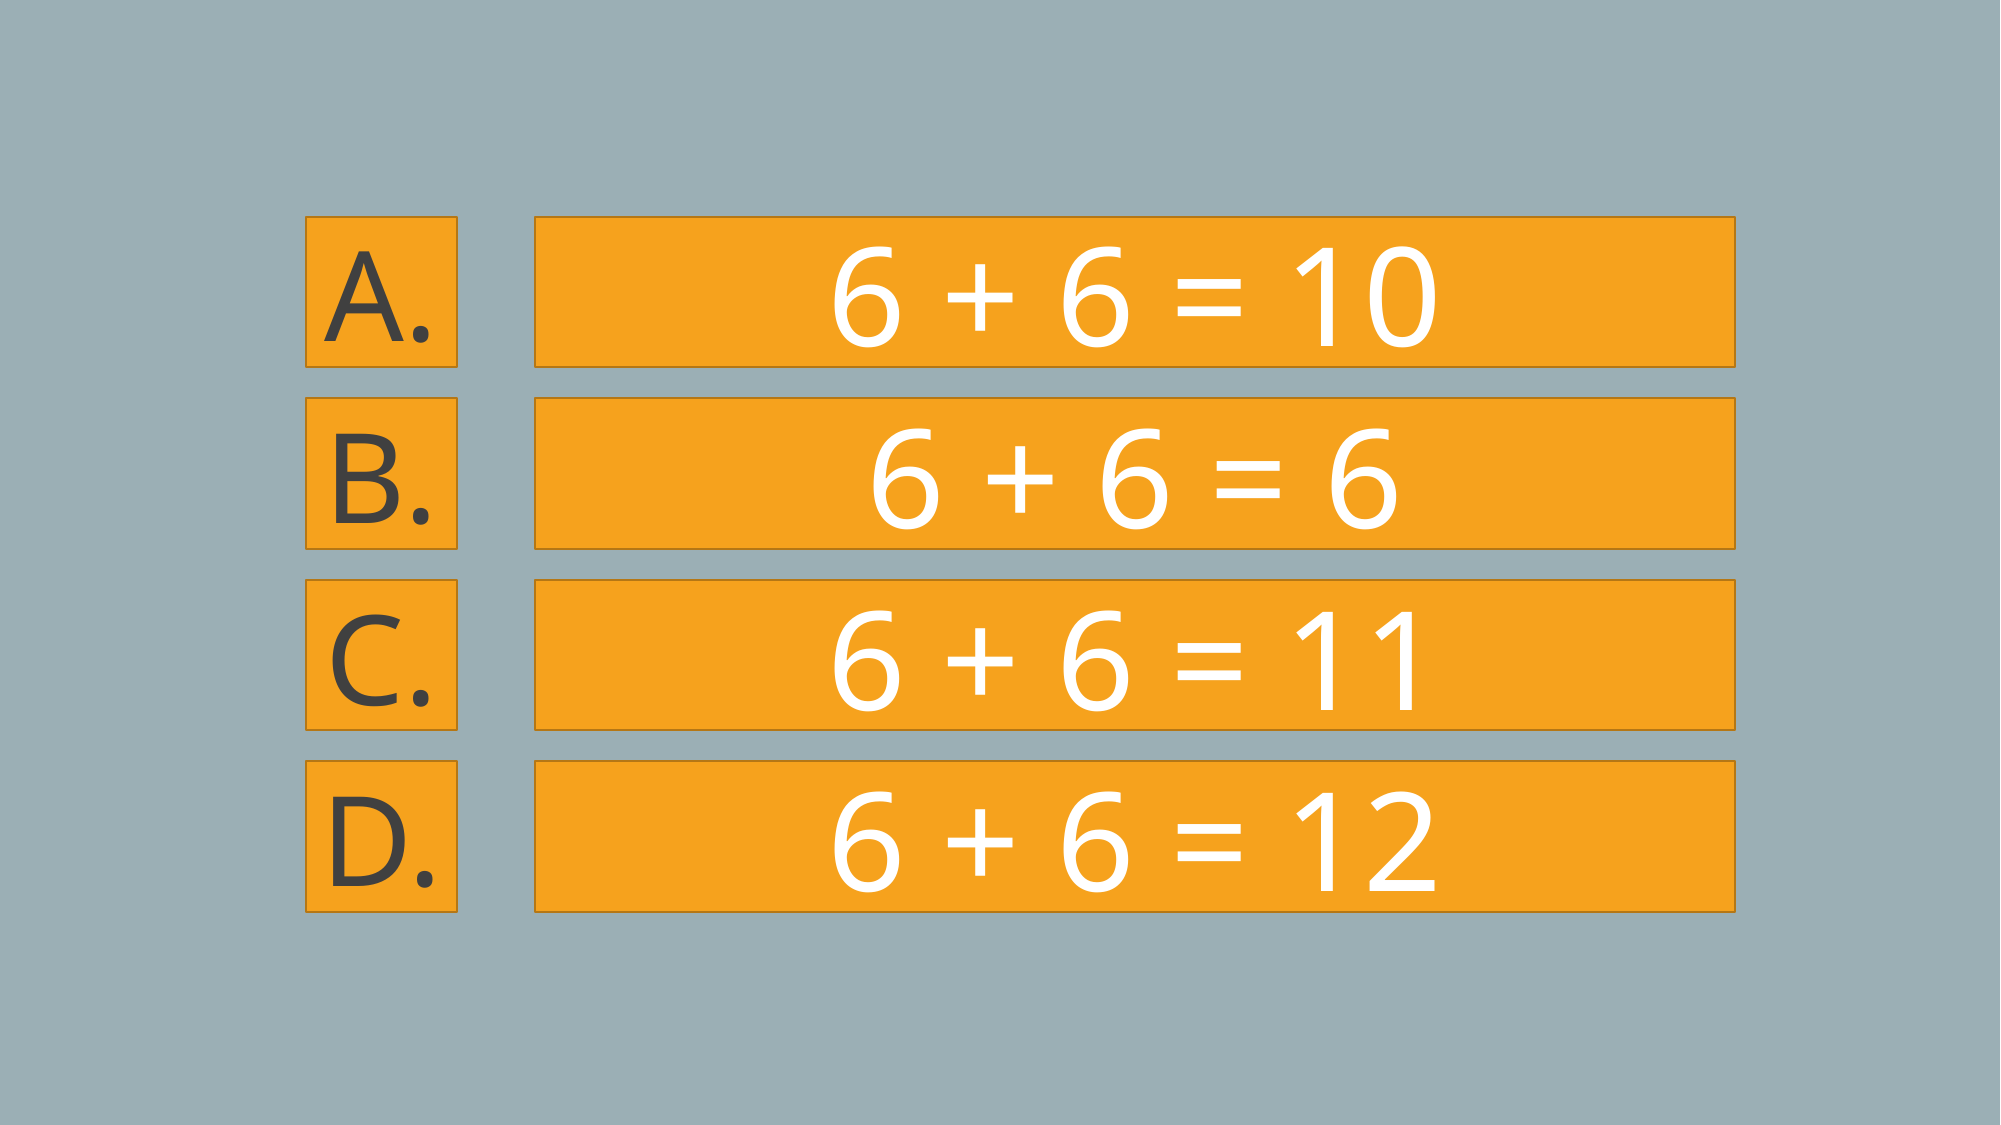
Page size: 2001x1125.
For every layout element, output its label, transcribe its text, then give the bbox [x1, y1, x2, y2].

text_box 6 + 6 = 12 [534, 760, 1736, 913]
text_box D. [305, 760, 458, 913]
text_box 6 + 6 = 10 [534, 216, 1736, 368]
text_box A. [305, 216, 458, 368]
text_box 6 + 6 = 11 [534, 579, 1736, 731]
text_box B. [305, 397, 458, 550]
text_box 6 + 6 = 6 [534, 397, 1736, 550]
text_box C. [305, 579, 458, 731]
